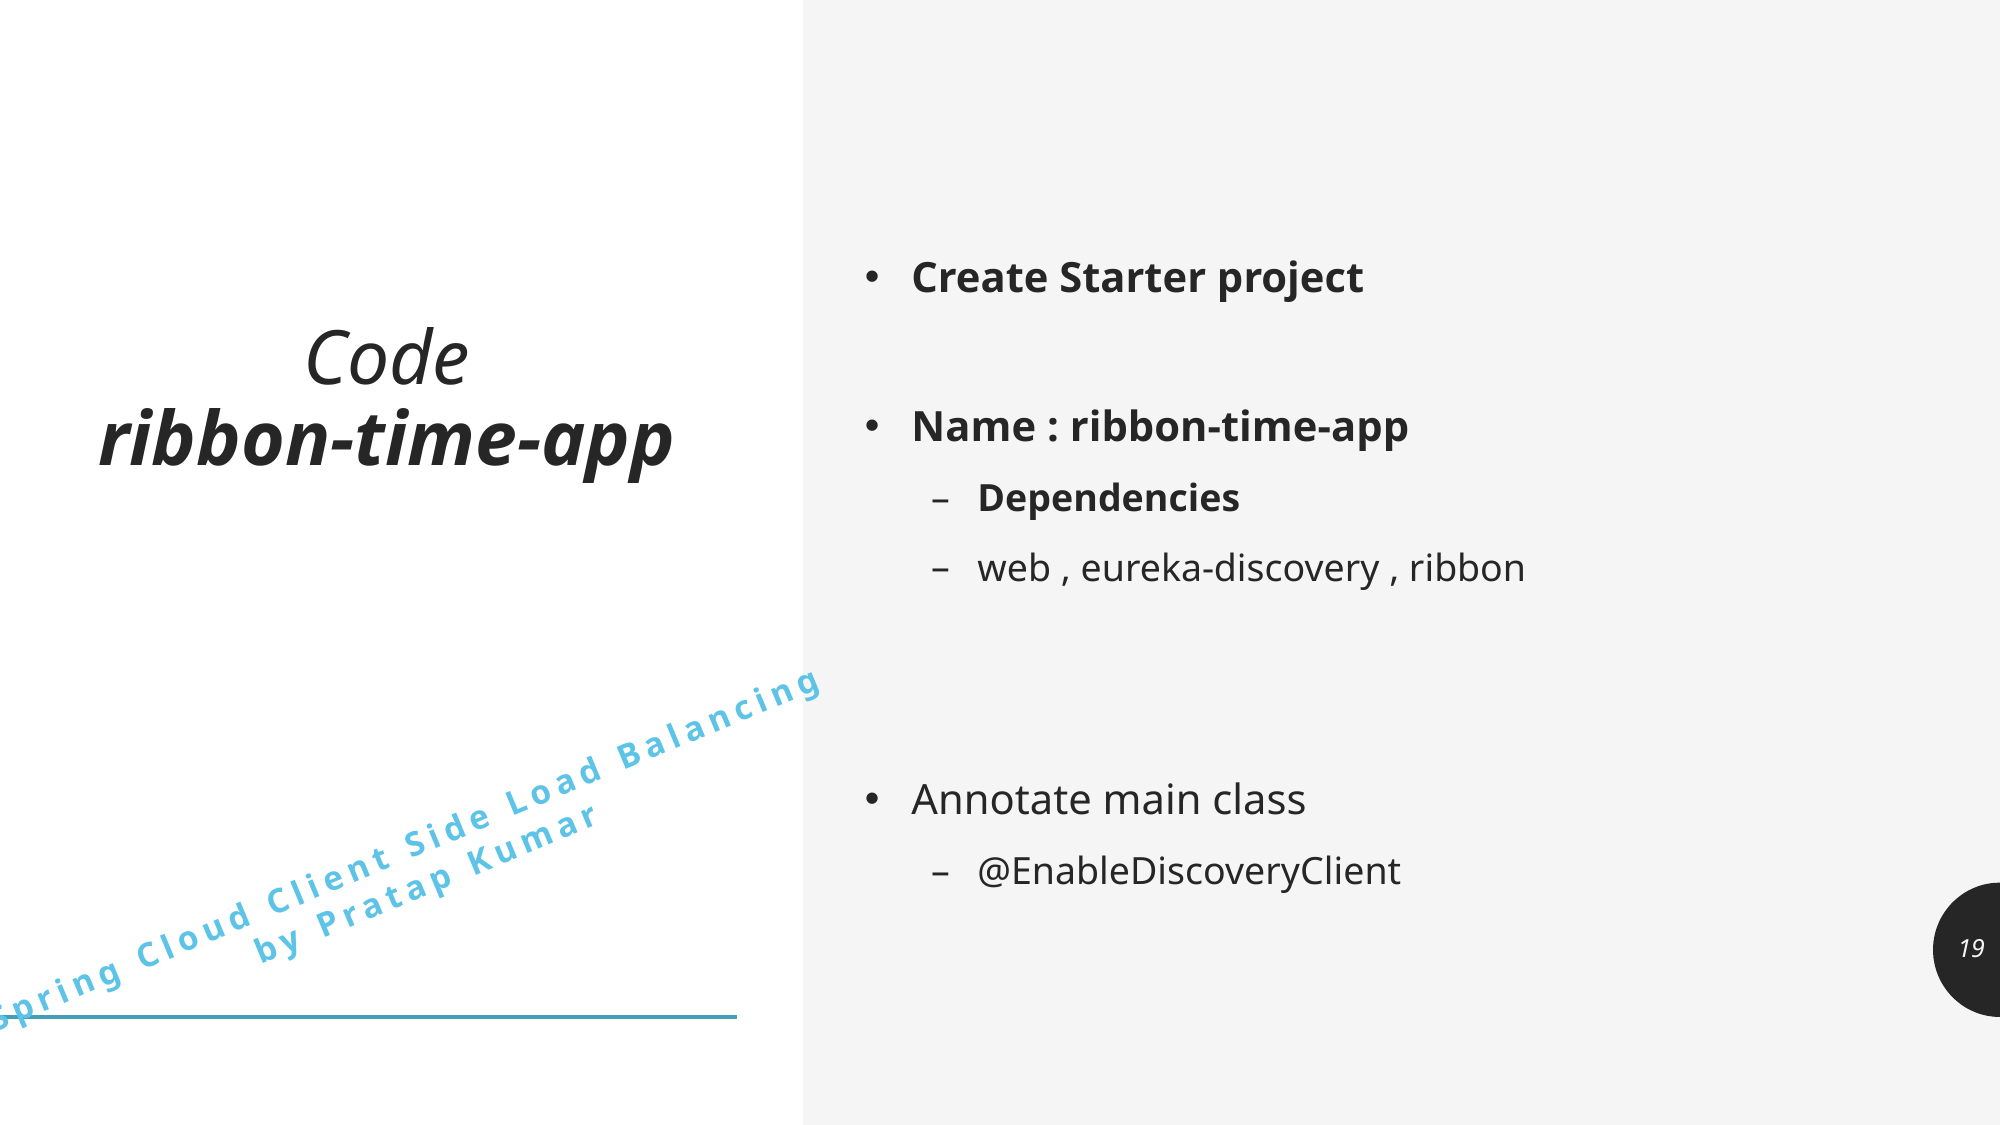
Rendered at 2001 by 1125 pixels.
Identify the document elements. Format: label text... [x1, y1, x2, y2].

title Code ribbon-time-app [22, 303, 752, 580]
slide_number 19 [1933, 919, 2000, 980]
list Create Starter project Name : ribbon-time-app Dependencies web , eureka-discovery , ribbon Annotate main class @EnableDiscoveryClient [849, 93, 1906, 1022]
